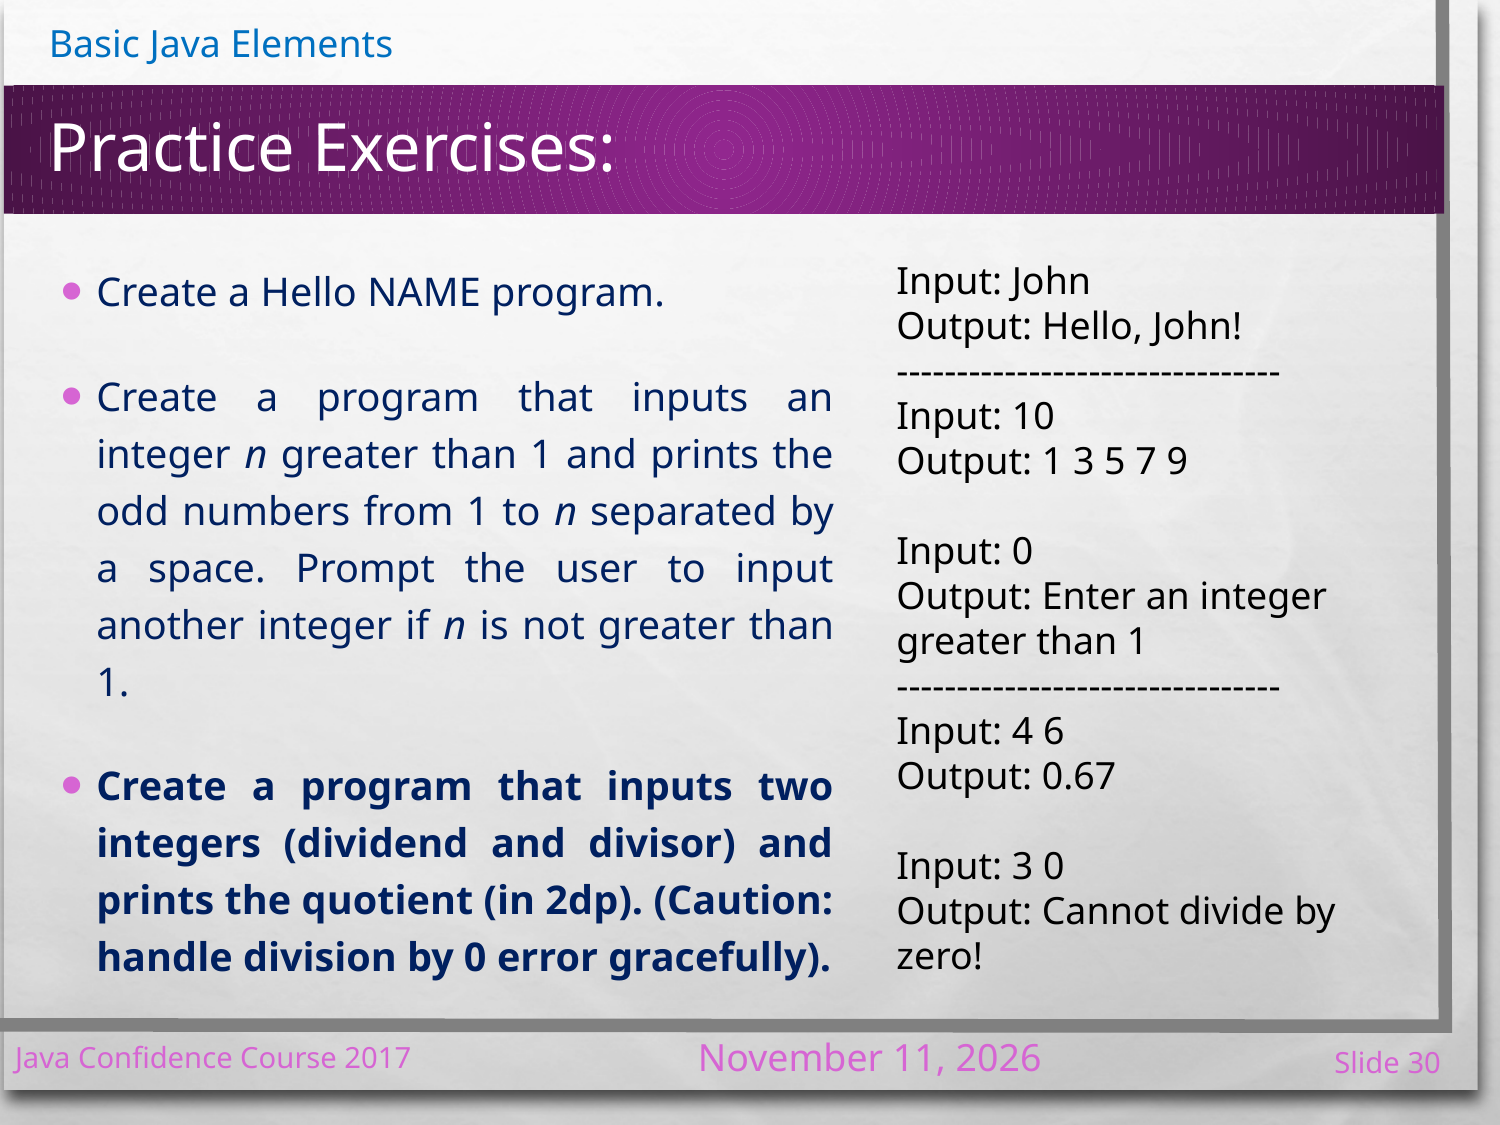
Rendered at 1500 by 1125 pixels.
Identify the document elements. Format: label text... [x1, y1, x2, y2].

slide_number Slide 30 [1108, 1029, 1456, 1100]
text_box Input: John Output: Hello, John! -------------------------------- Input: 10 Output: 1 3 5 7 9 Input: 0 Output: Enter an integer greater than 1 -------------------------------- Input: 4 6 Output: 0.67 Input: 3 0 Output: Cannot divide by zero! [881, 249, 1419, 985]
title Practice Exercises: [3, 87, 1445, 214]
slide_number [633, 1027, 1106, 1092]
footer Java Confidence Course 2017 [0, 1027, 634, 1090]
list Create a Hello NAME program. Create a program that inputs an integer n greater than 1 and prints the odd numbers from 1 to n separated by a space. Prompt the user to input another integer if n is not greater than 1. Create a program that inputs two integers (dividend and divisor) and prints the quotient (in 2dp). (Caution: handle division by 0 error gracefully). [45, 249, 850, 1003]
